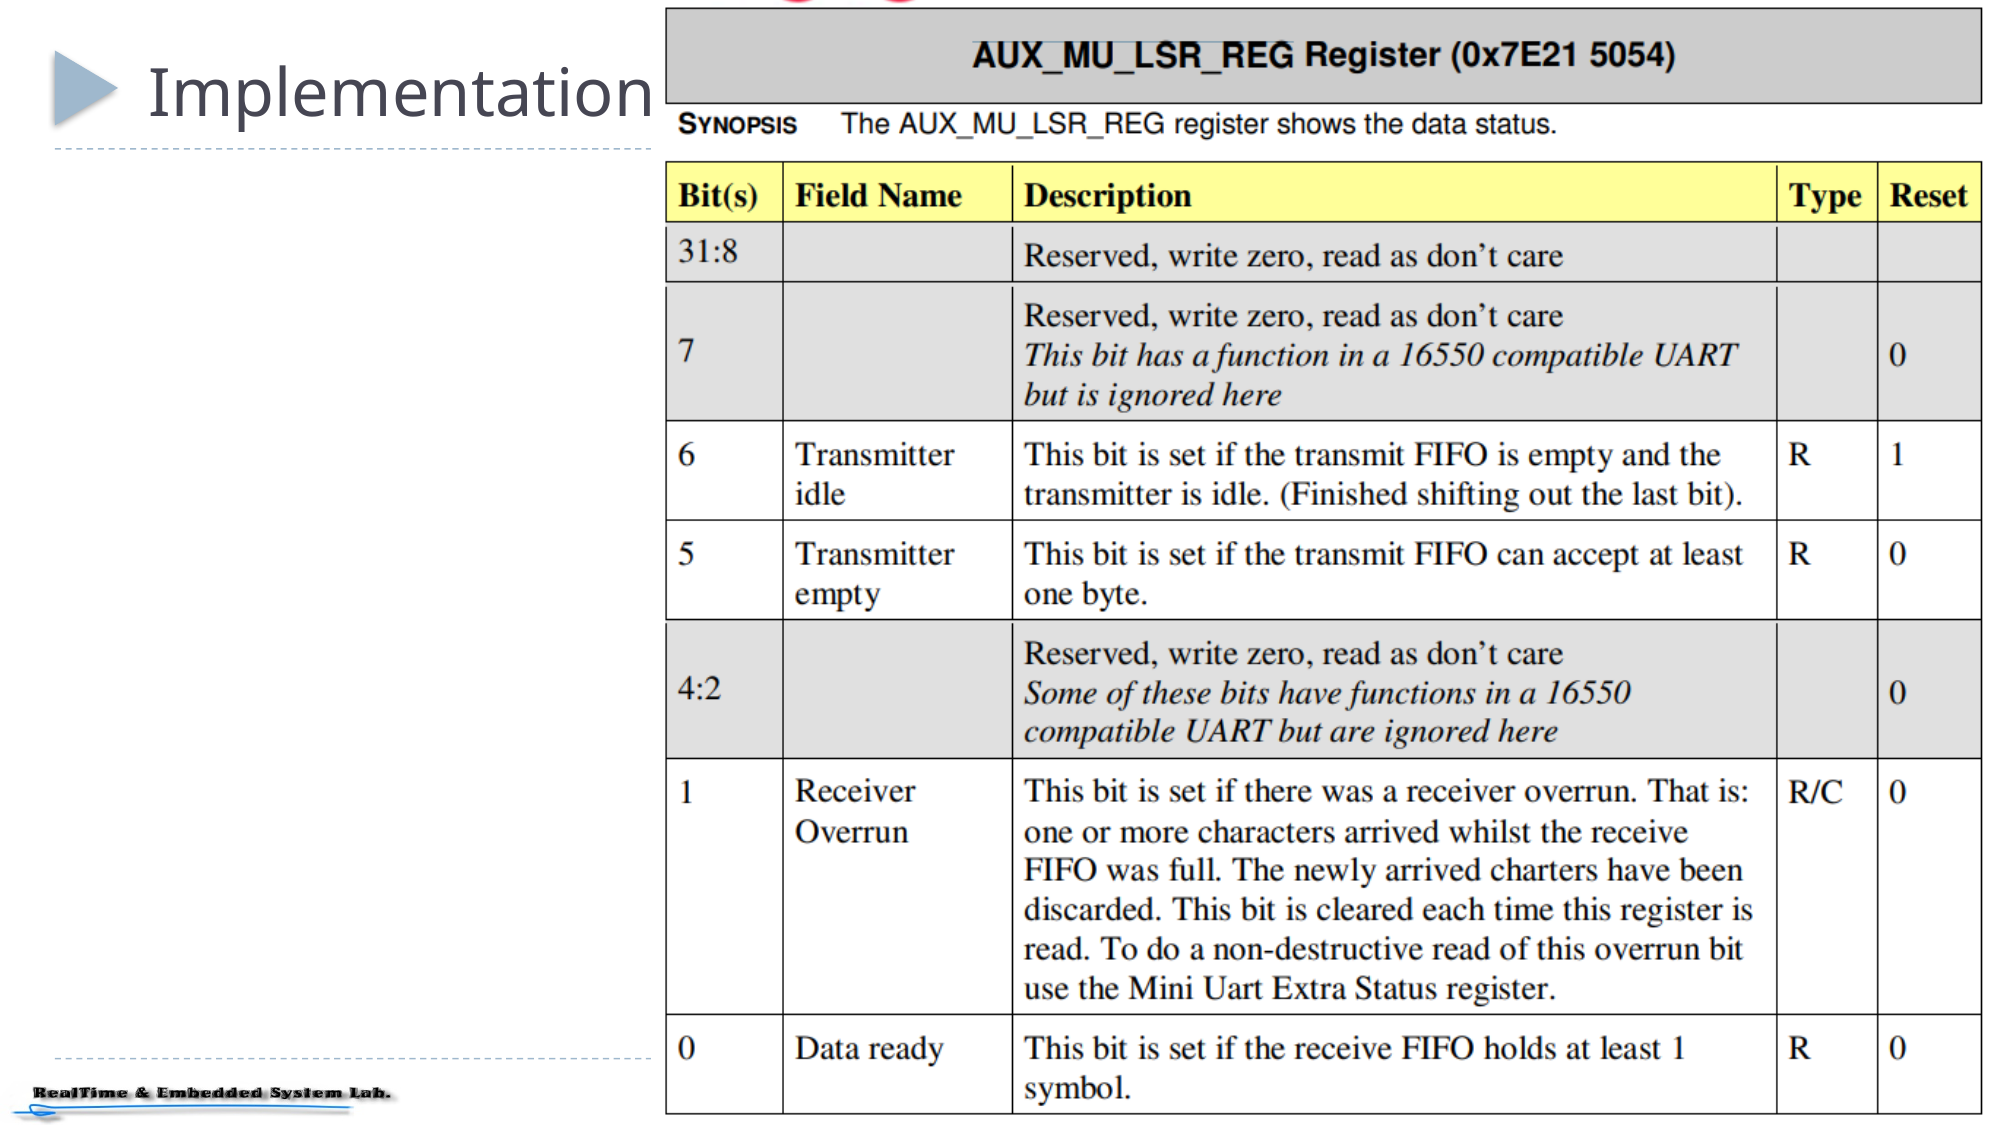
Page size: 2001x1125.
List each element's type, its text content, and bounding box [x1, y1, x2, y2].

picture [651, 0, 2000, 1125]
picture [0, 1081, 401, 1125]
title Implementation [133, 24, 645, 138]
